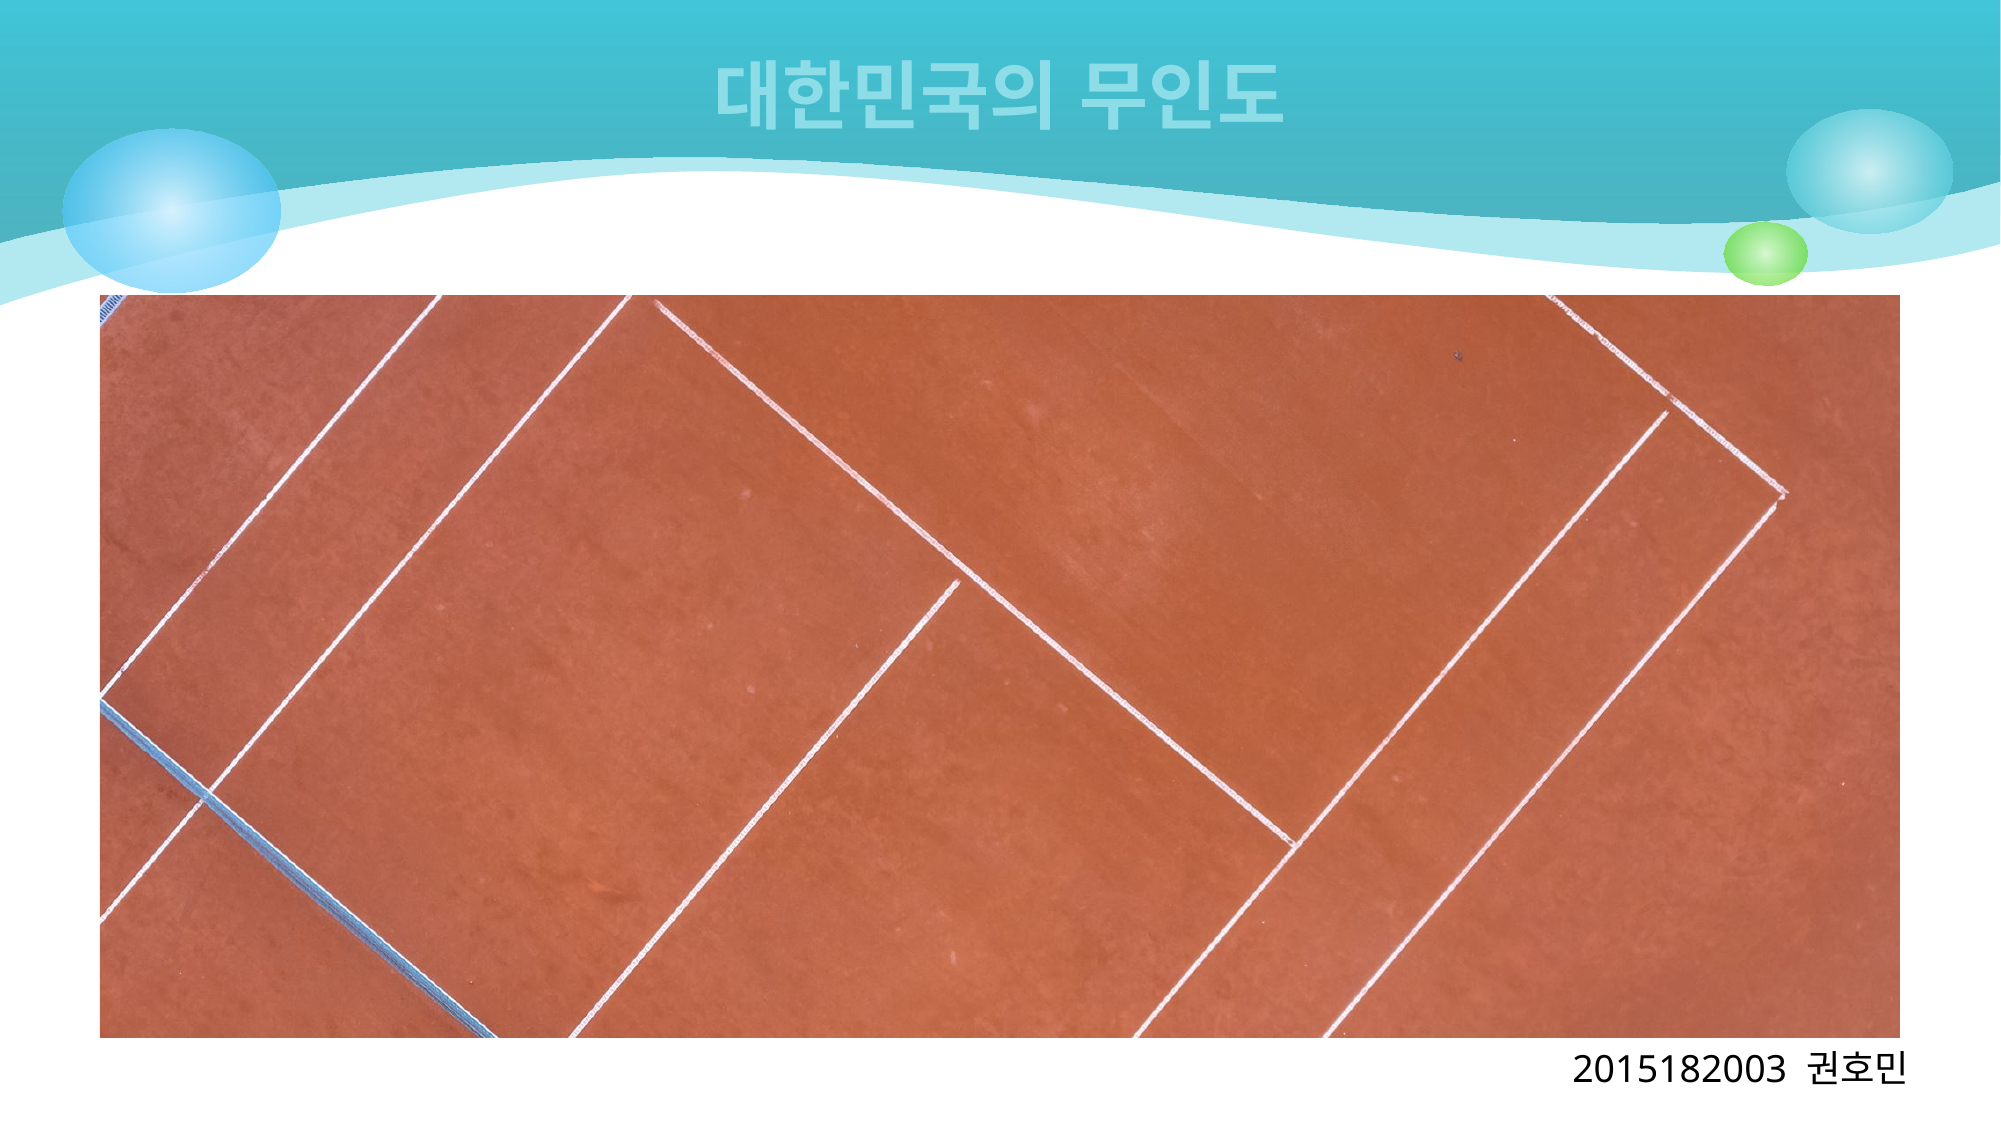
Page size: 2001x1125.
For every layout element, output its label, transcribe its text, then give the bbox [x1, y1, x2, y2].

text_box 2015182003 권호민 [1557, 1037, 2000, 1098]
title 대한민국의 무인도 [99, 0, 1900, 188]
picture [99, 295, 1901, 1039]
